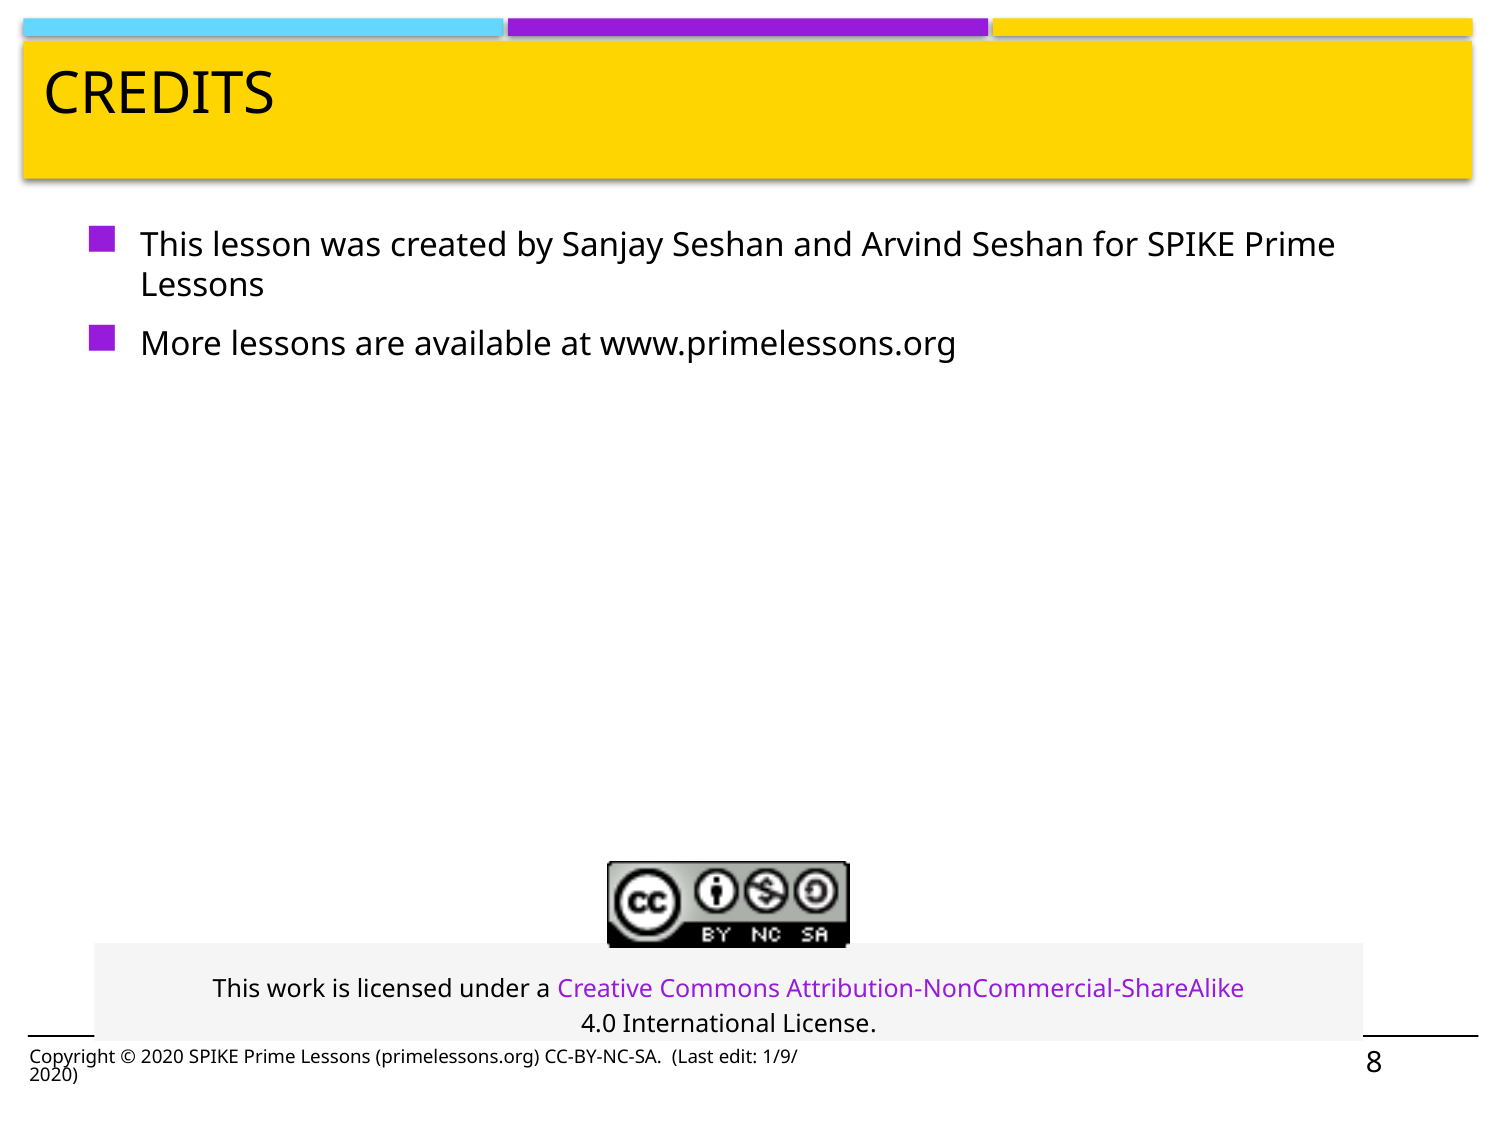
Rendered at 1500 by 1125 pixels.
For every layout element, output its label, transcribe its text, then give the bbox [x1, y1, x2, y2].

footer Copyright © 2020 SPIKE Prime Lessons (primelessons.org) CC-BY-NC-SA. (Last edit: 1/9/2020) [14, 1036, 814, 1097]
title CREDITS [28, 48, 1464, 172]
slide_number 8 [1351, 1036, 1478, 1097]
picture [606, 861, 851, 948]
text_box This work is licensed under a Creative Commons Attribution-NonCommercial-ShareAlike 4.0 International License. [94, 943, 1363, 1041]
list This lesson was created by Sanjay Seshan and Arvind Seshan for SPIKE Prime Lessons More lessons are available at www.primelessons.org [75, 216, 1428, 405]
